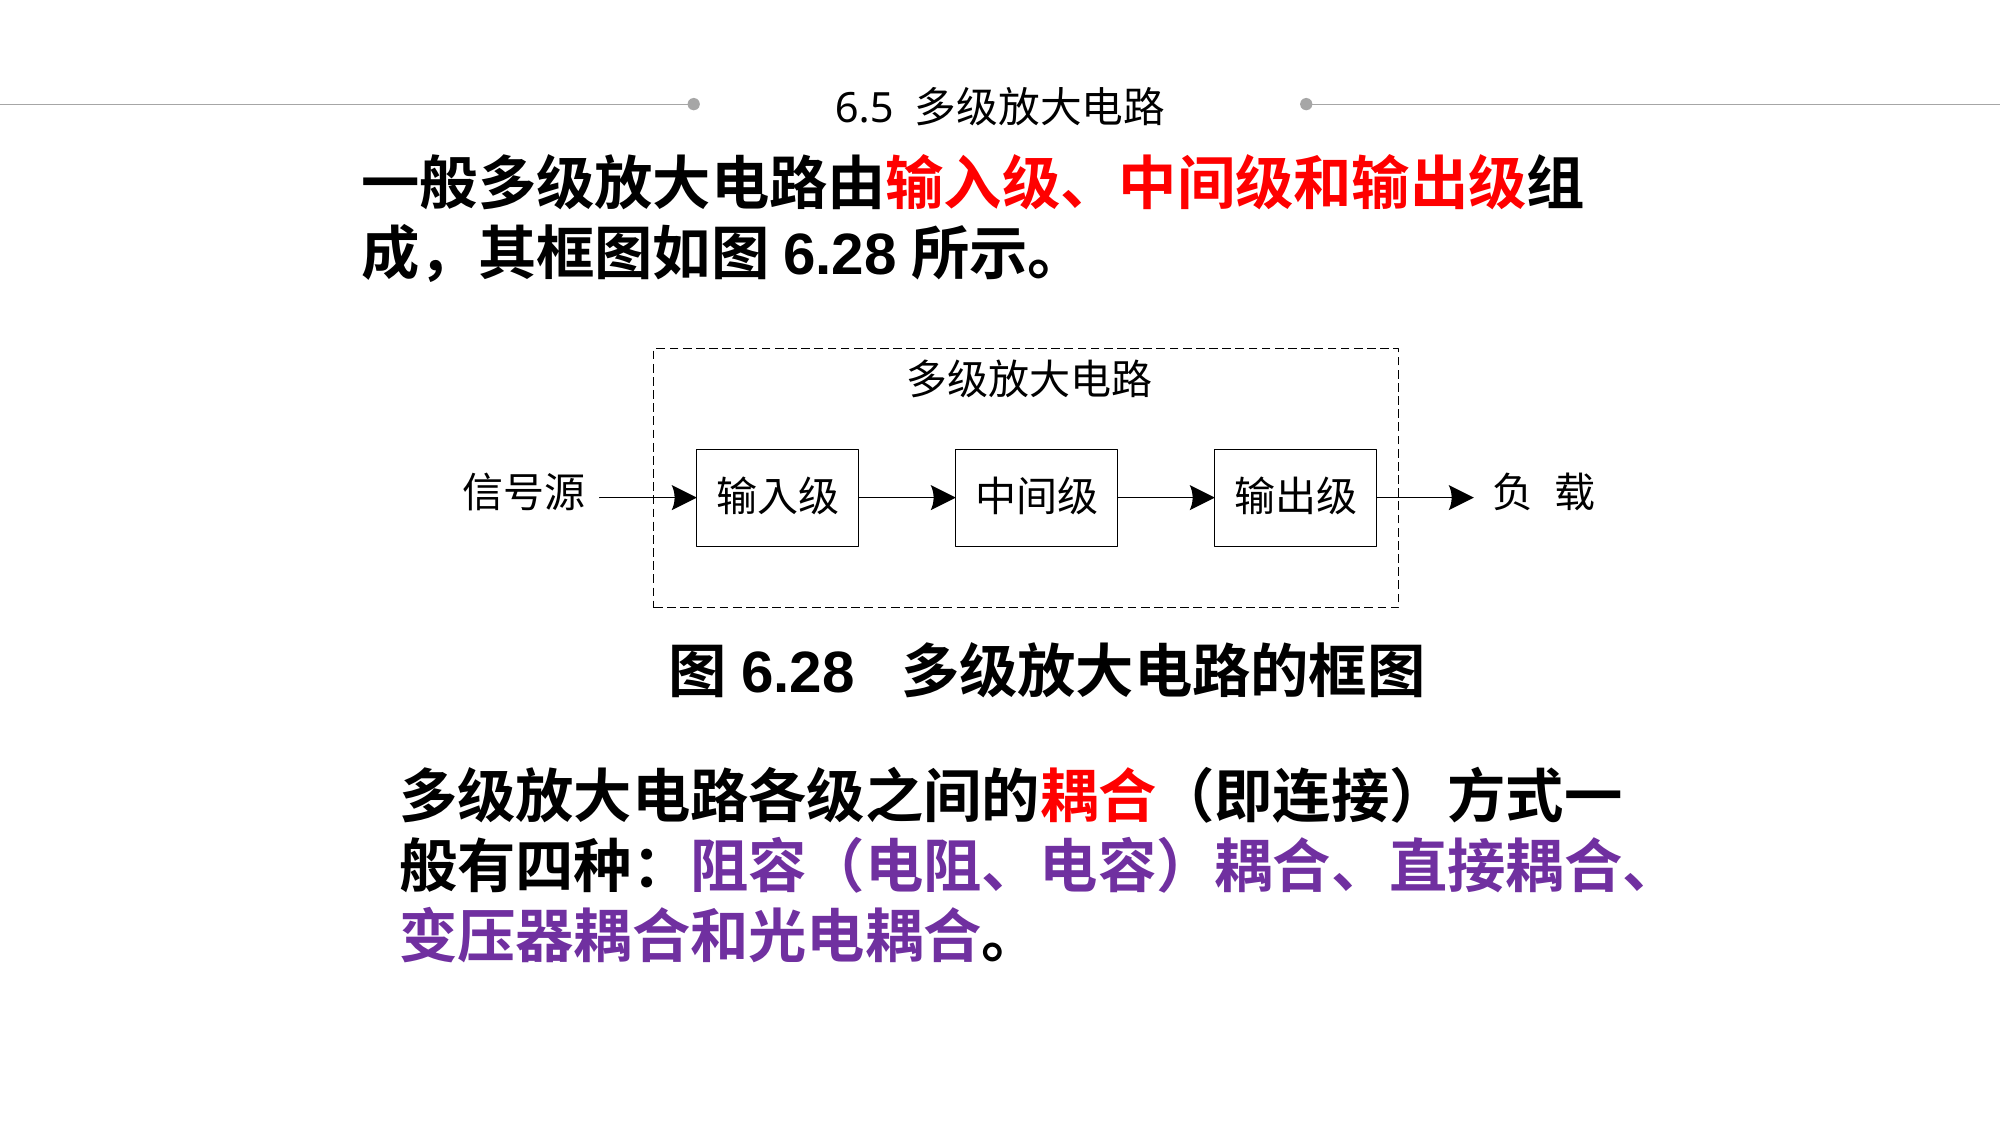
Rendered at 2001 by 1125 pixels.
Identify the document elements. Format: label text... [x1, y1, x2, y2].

text_box 图6.28 多级放大电路的框图 [653, 626, 1441, 712]
text_box 一般多级放大电路由输入级、中间级和输出级组成，其框图如图6.28所示。 [346, 138, 1647, 294]
text_box 多级放大电路各级之间的耦合（即连接）方式一般有四种：阻容（电阻、电容）耦合、直接耦合、变压器耦合和光电耦合。 [384, 751, 1685, 977]
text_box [437, 326, 1632, 614]
text_box 6.5 多级放大电路 [819, 73, 1180, 138]
